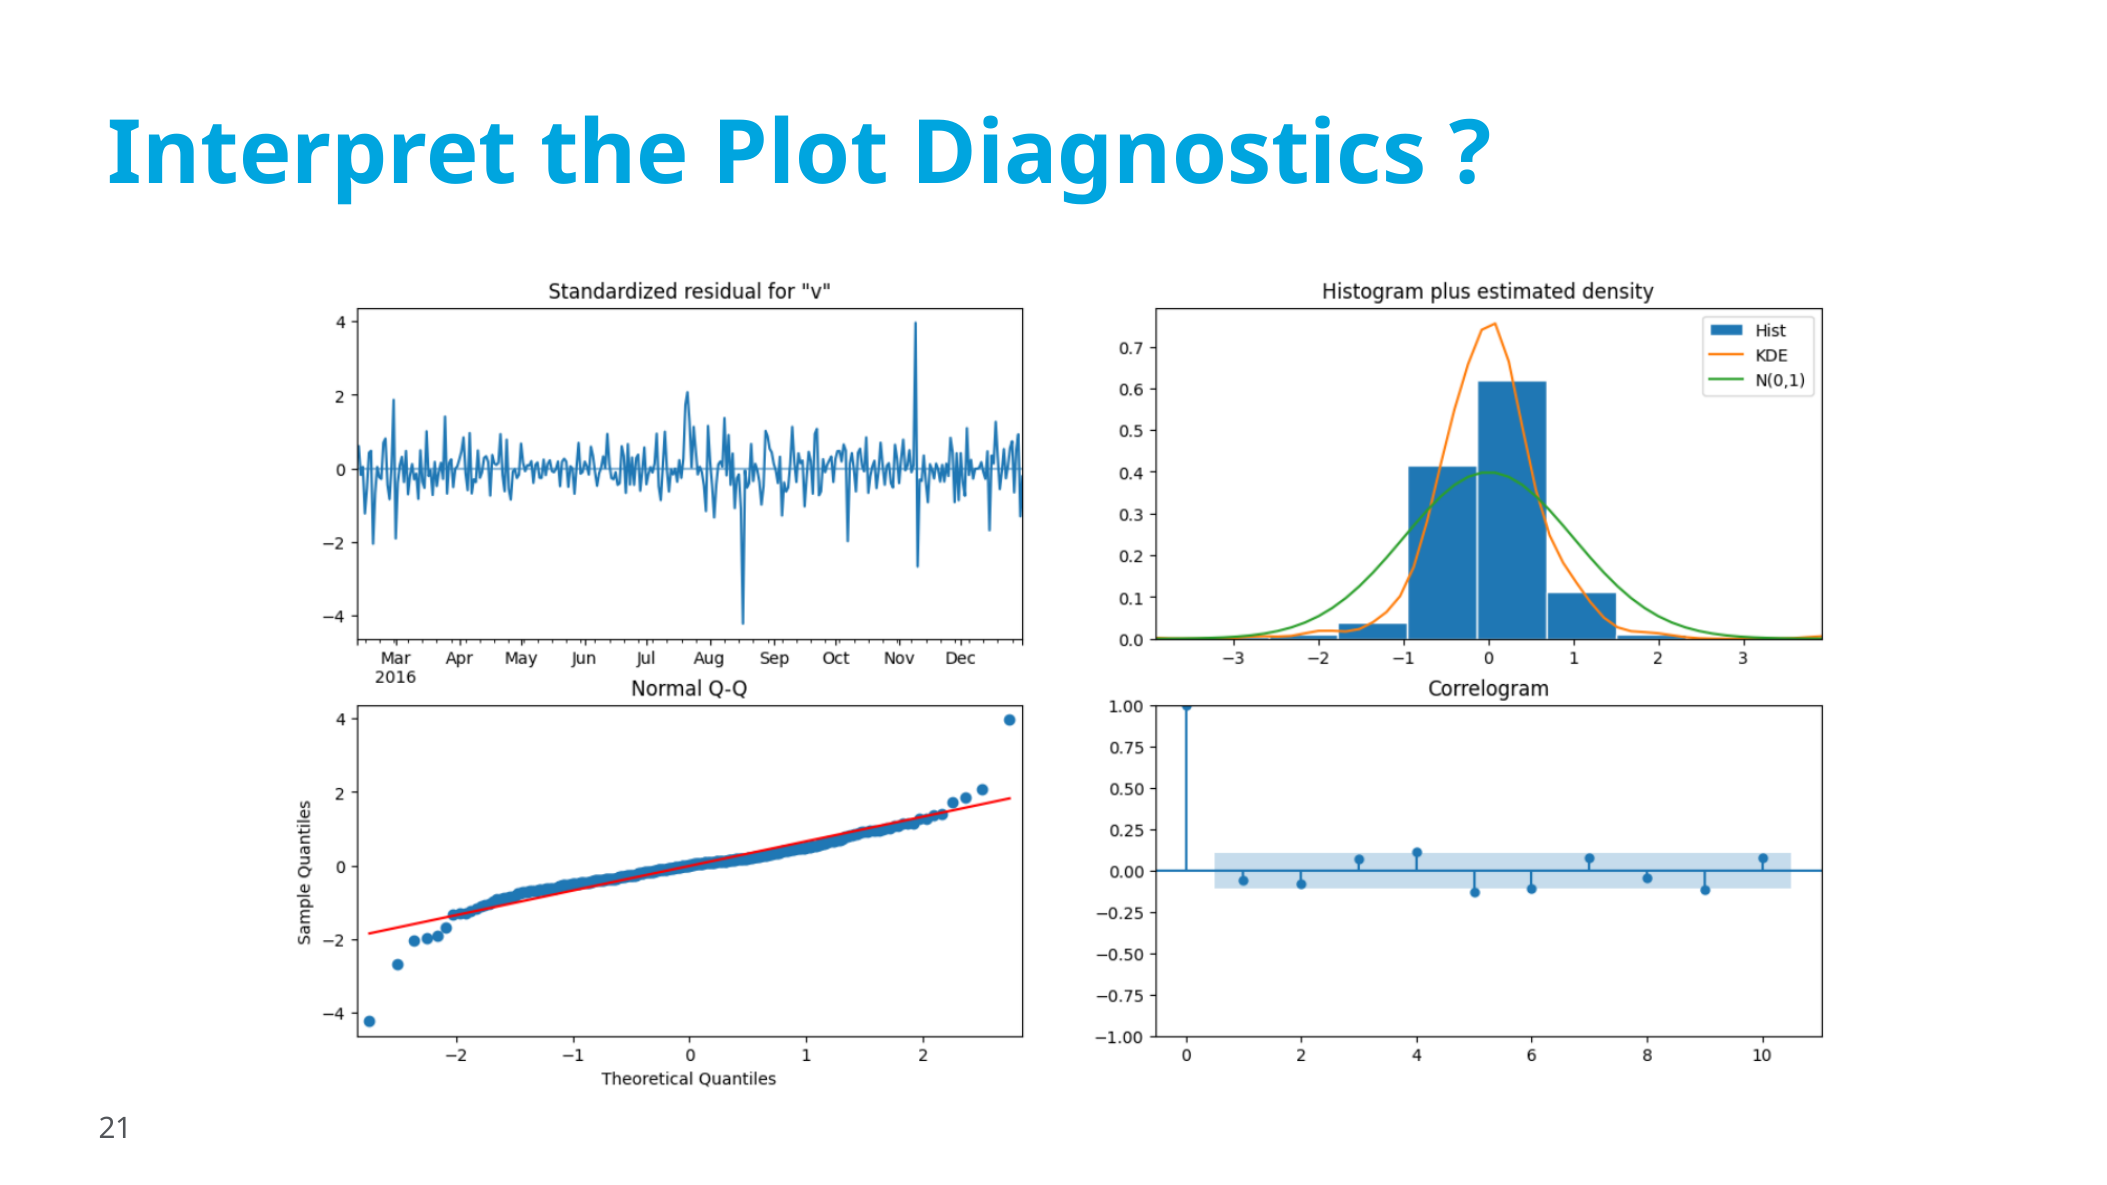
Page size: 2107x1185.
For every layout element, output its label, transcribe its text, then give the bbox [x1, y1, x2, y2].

title Interpret the Plot Diagnostics ? [107, 107, 2016, 242]
slide_number 21 [83, 1101, 230, 1138]
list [281, 265, 1867, 1102]
